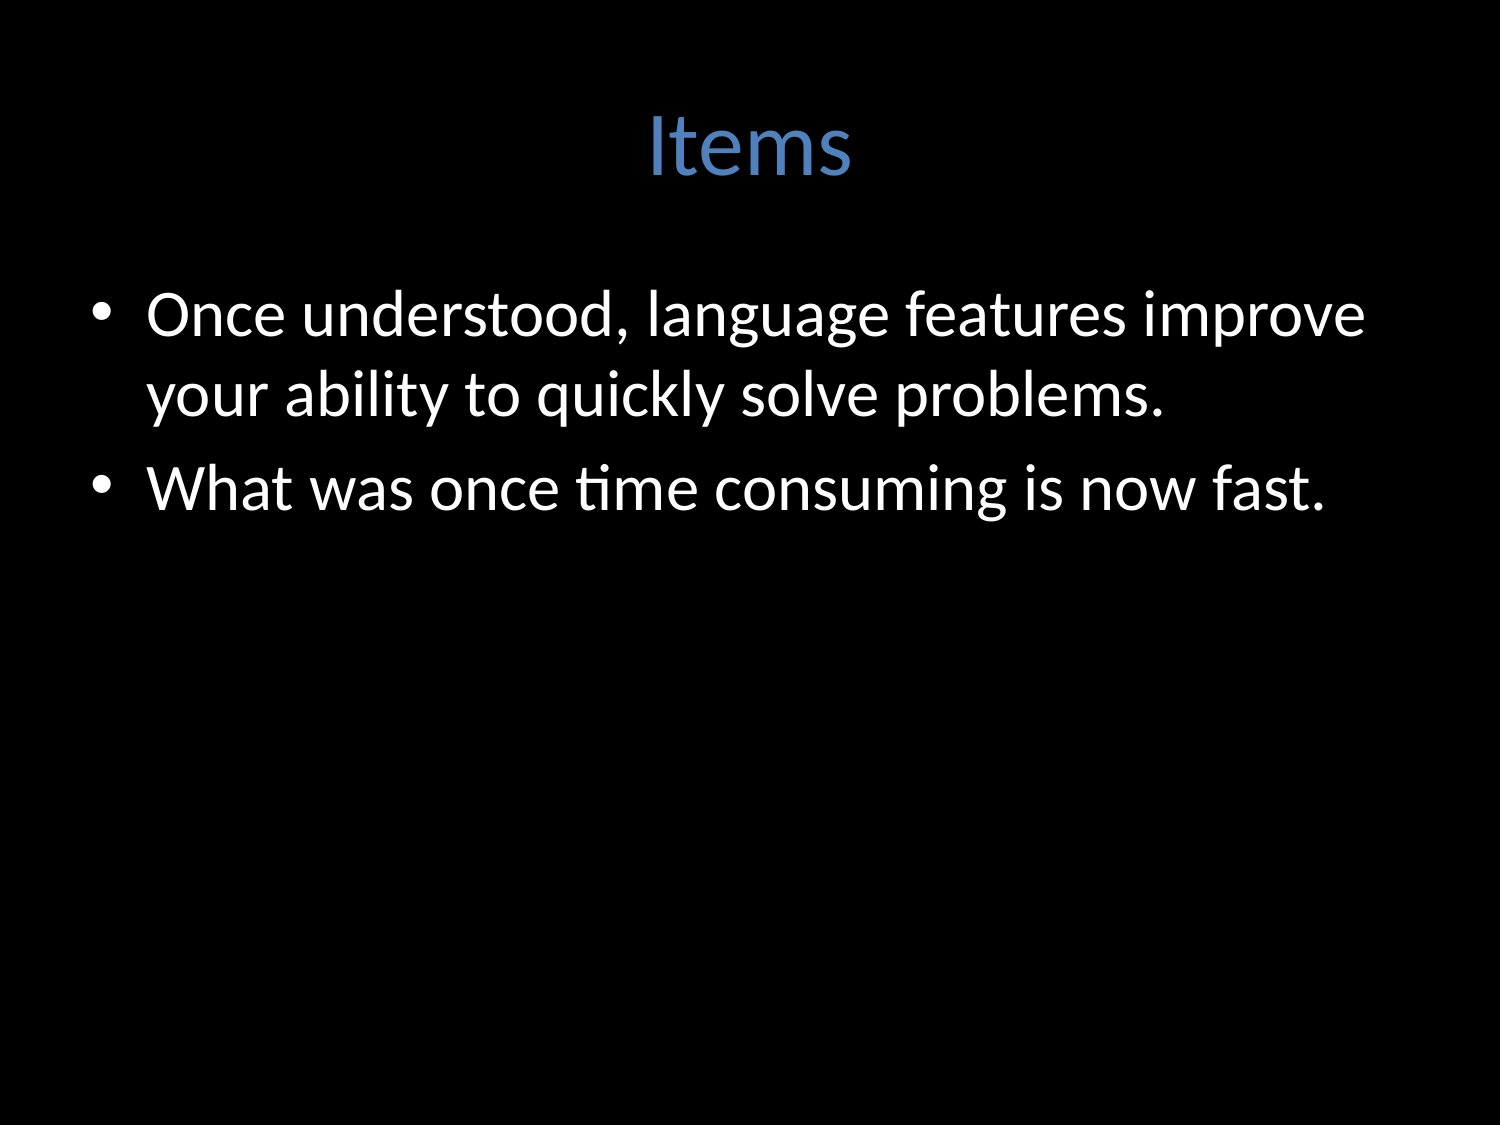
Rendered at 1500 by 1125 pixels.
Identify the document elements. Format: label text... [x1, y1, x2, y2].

title Items [75, 45, 1425, 233]
list Once understood, language features improve your ability to quickly solve problems. What was once time consuming is now fast. [75, 262, 1425, 1005]
